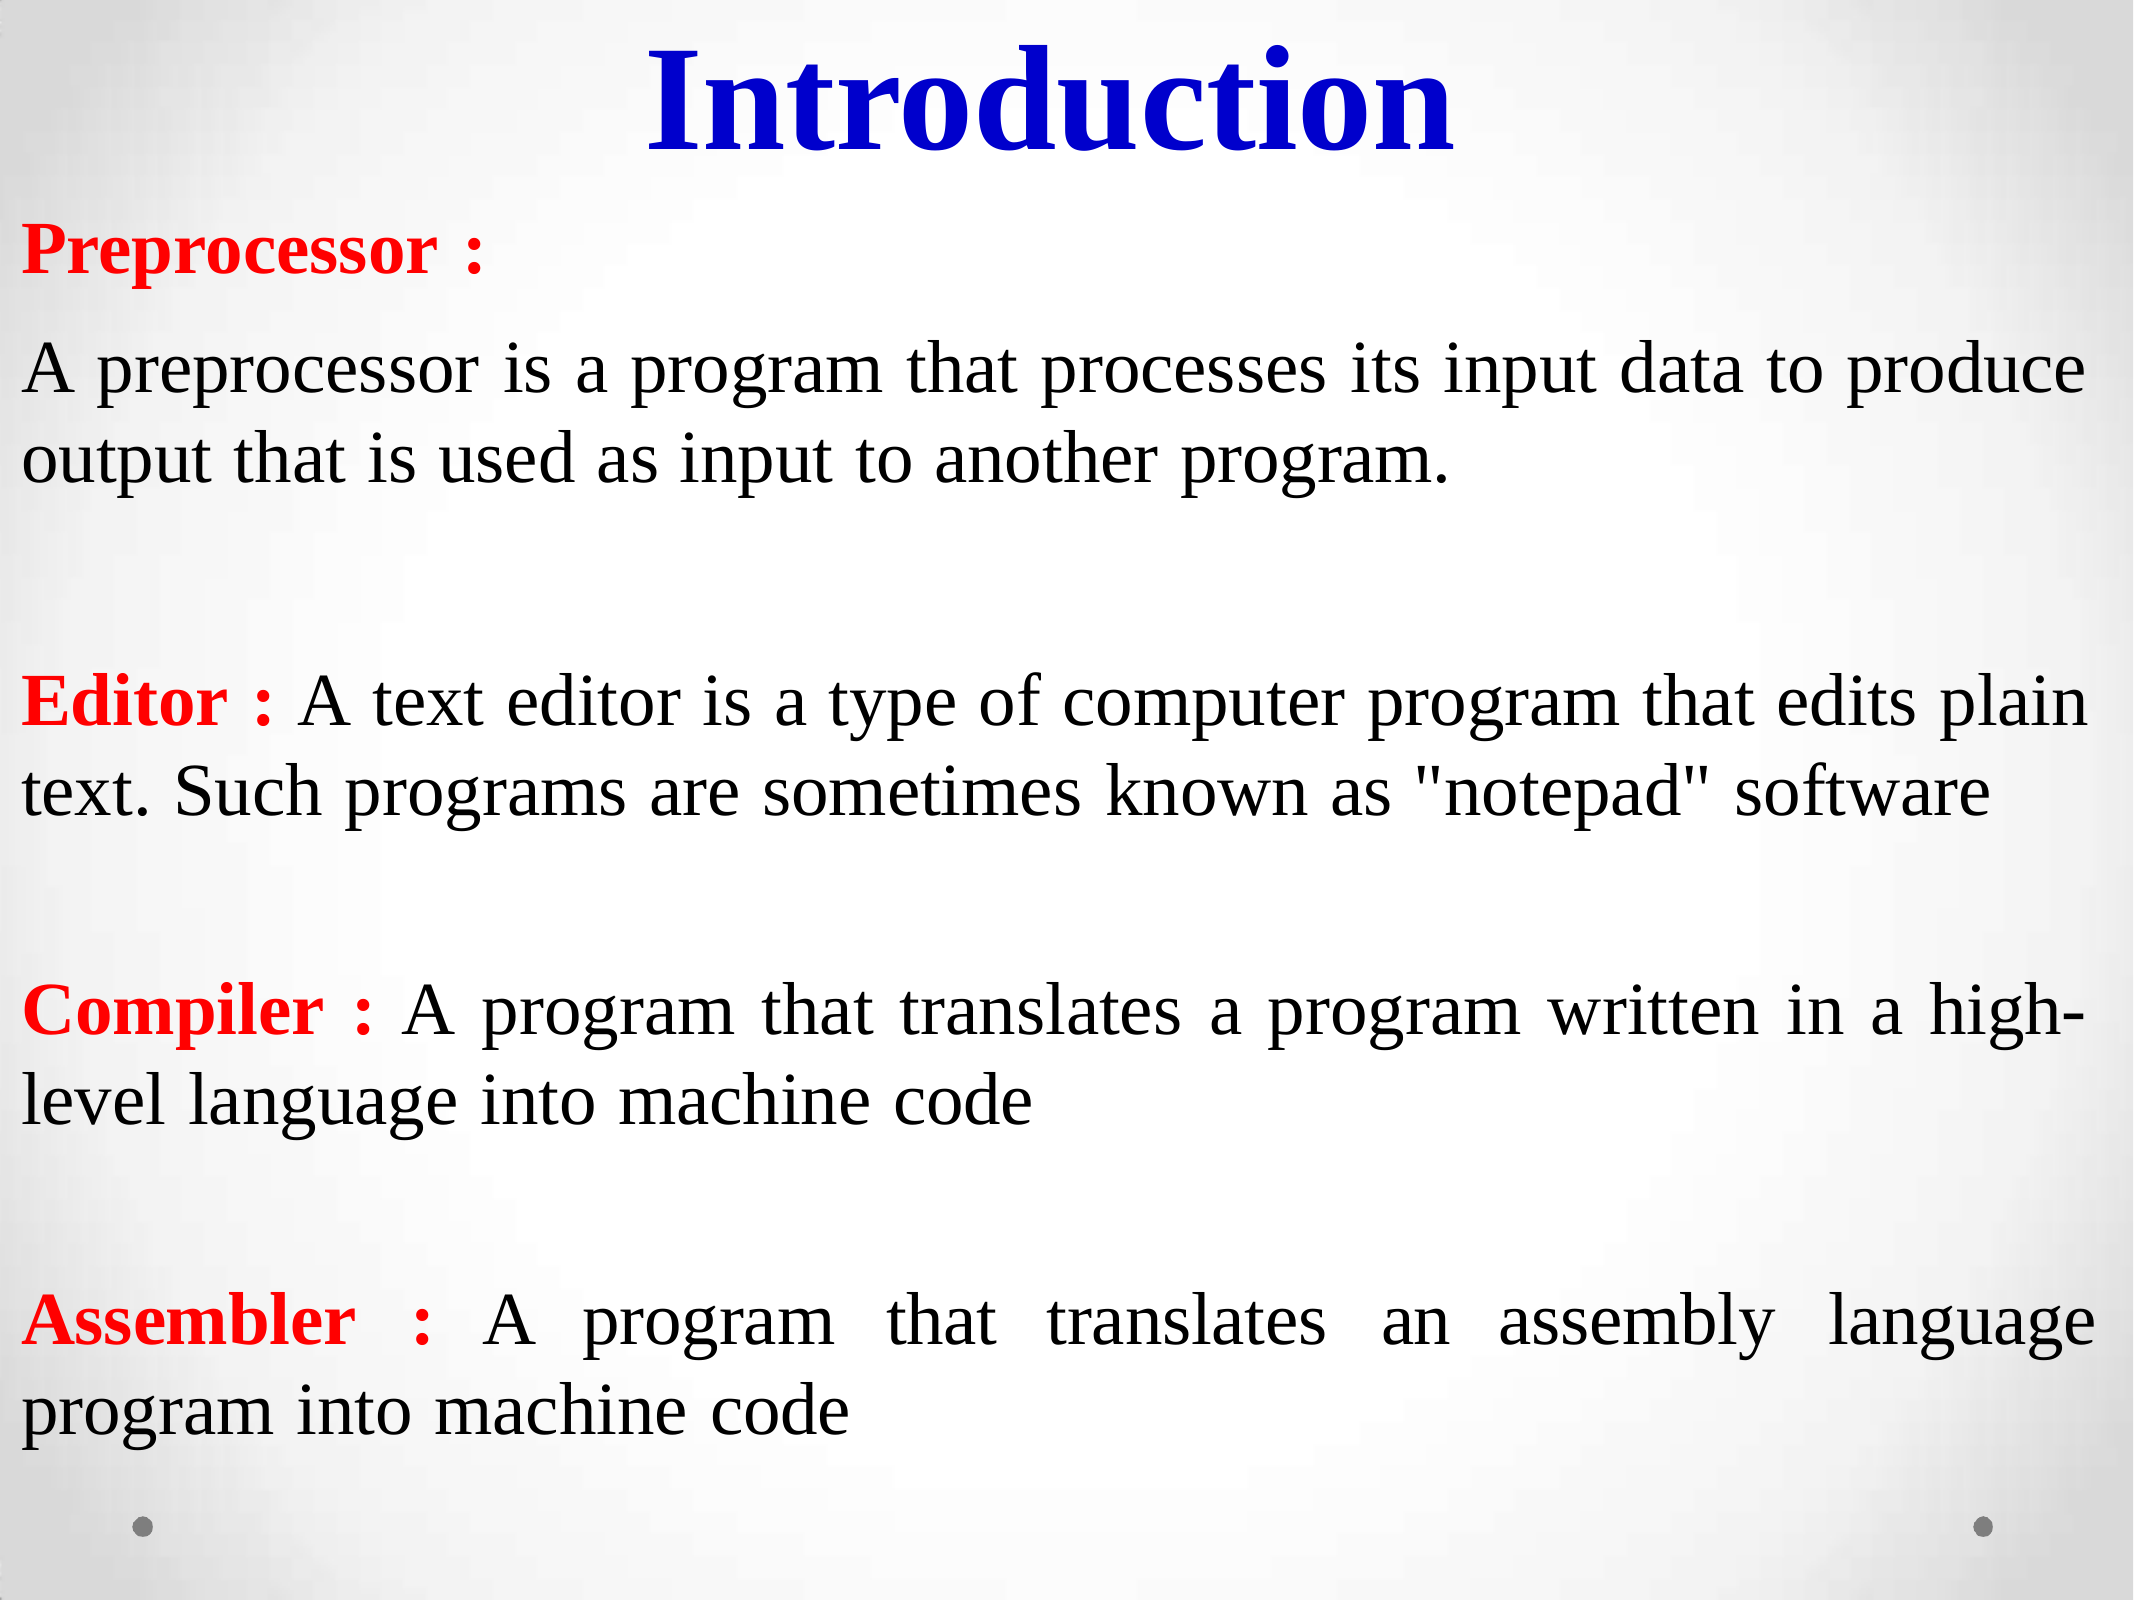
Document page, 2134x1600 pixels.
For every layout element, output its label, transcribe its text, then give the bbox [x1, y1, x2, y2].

title Introduction [642, 0, 1468, 167]
picture [0, 0, 2134, 1600]
text_box Preprocessor : A preprocessor is a program that processes its input data to produce output that is used as input to another program. Editor : A text editor is a type of computer program that edits plain text. Such programs are sometimes known as "notepad" software Compiler : A program that translates a program written in a high- level language into machine code Assembler : A program that translates an assembly language program into machine code [19, 167, 2103, 1450]
